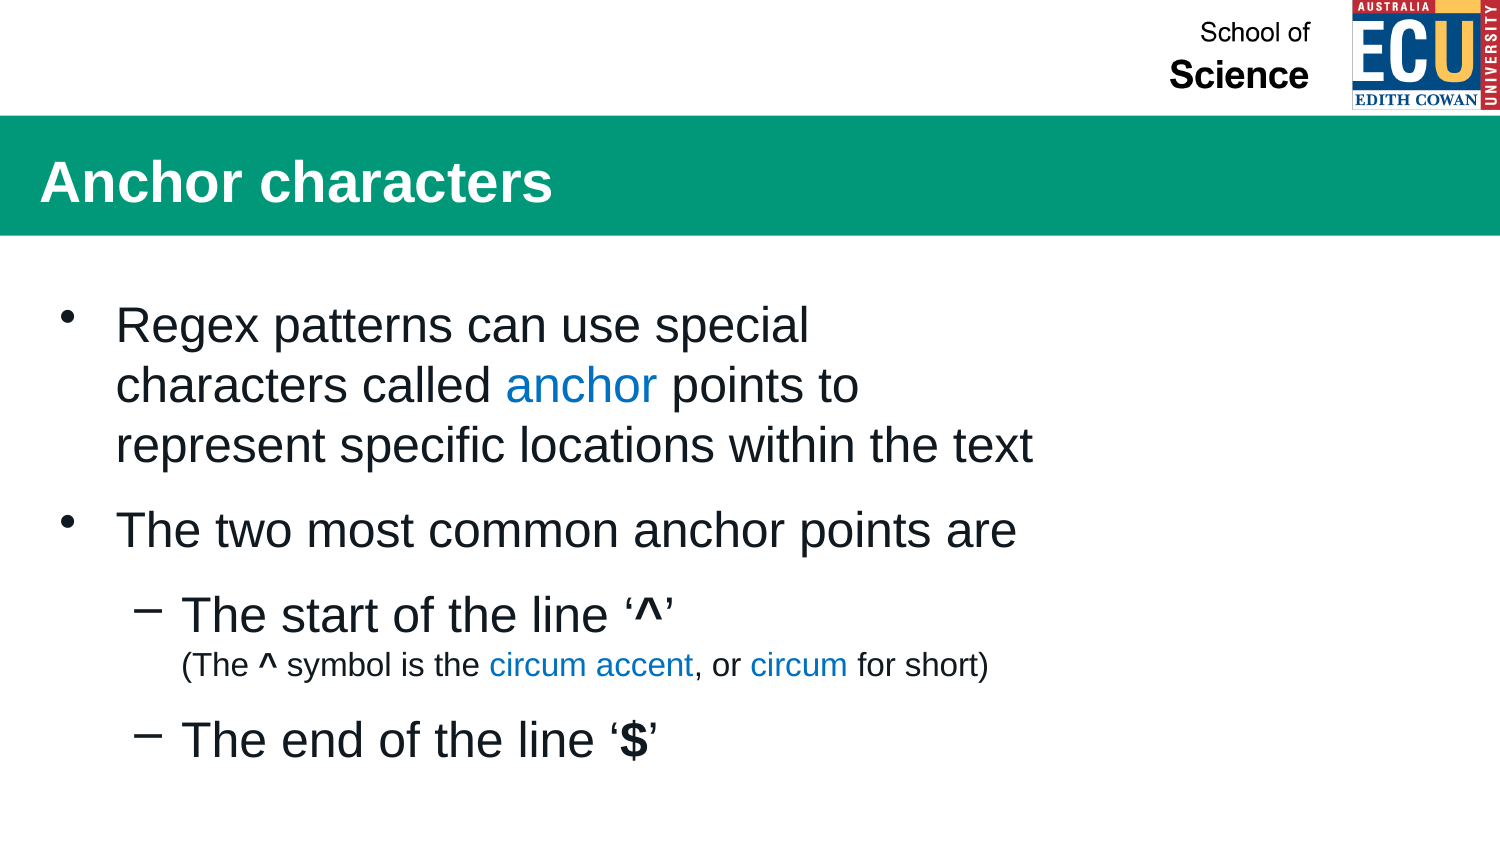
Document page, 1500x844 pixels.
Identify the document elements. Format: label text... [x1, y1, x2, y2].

title Anchor characters [37, 106, 1350, 250]
picture [1170, 0, 1500, 110]
text_box Regex patterns can use special characters called anchor points to represent specific locations within the text The two most common anchor points are The start of the line ‘^’ (The ^ symbol is the circum accent, or circum for short) The end of the line ‘$’ [57, 282, 1041, 768]
